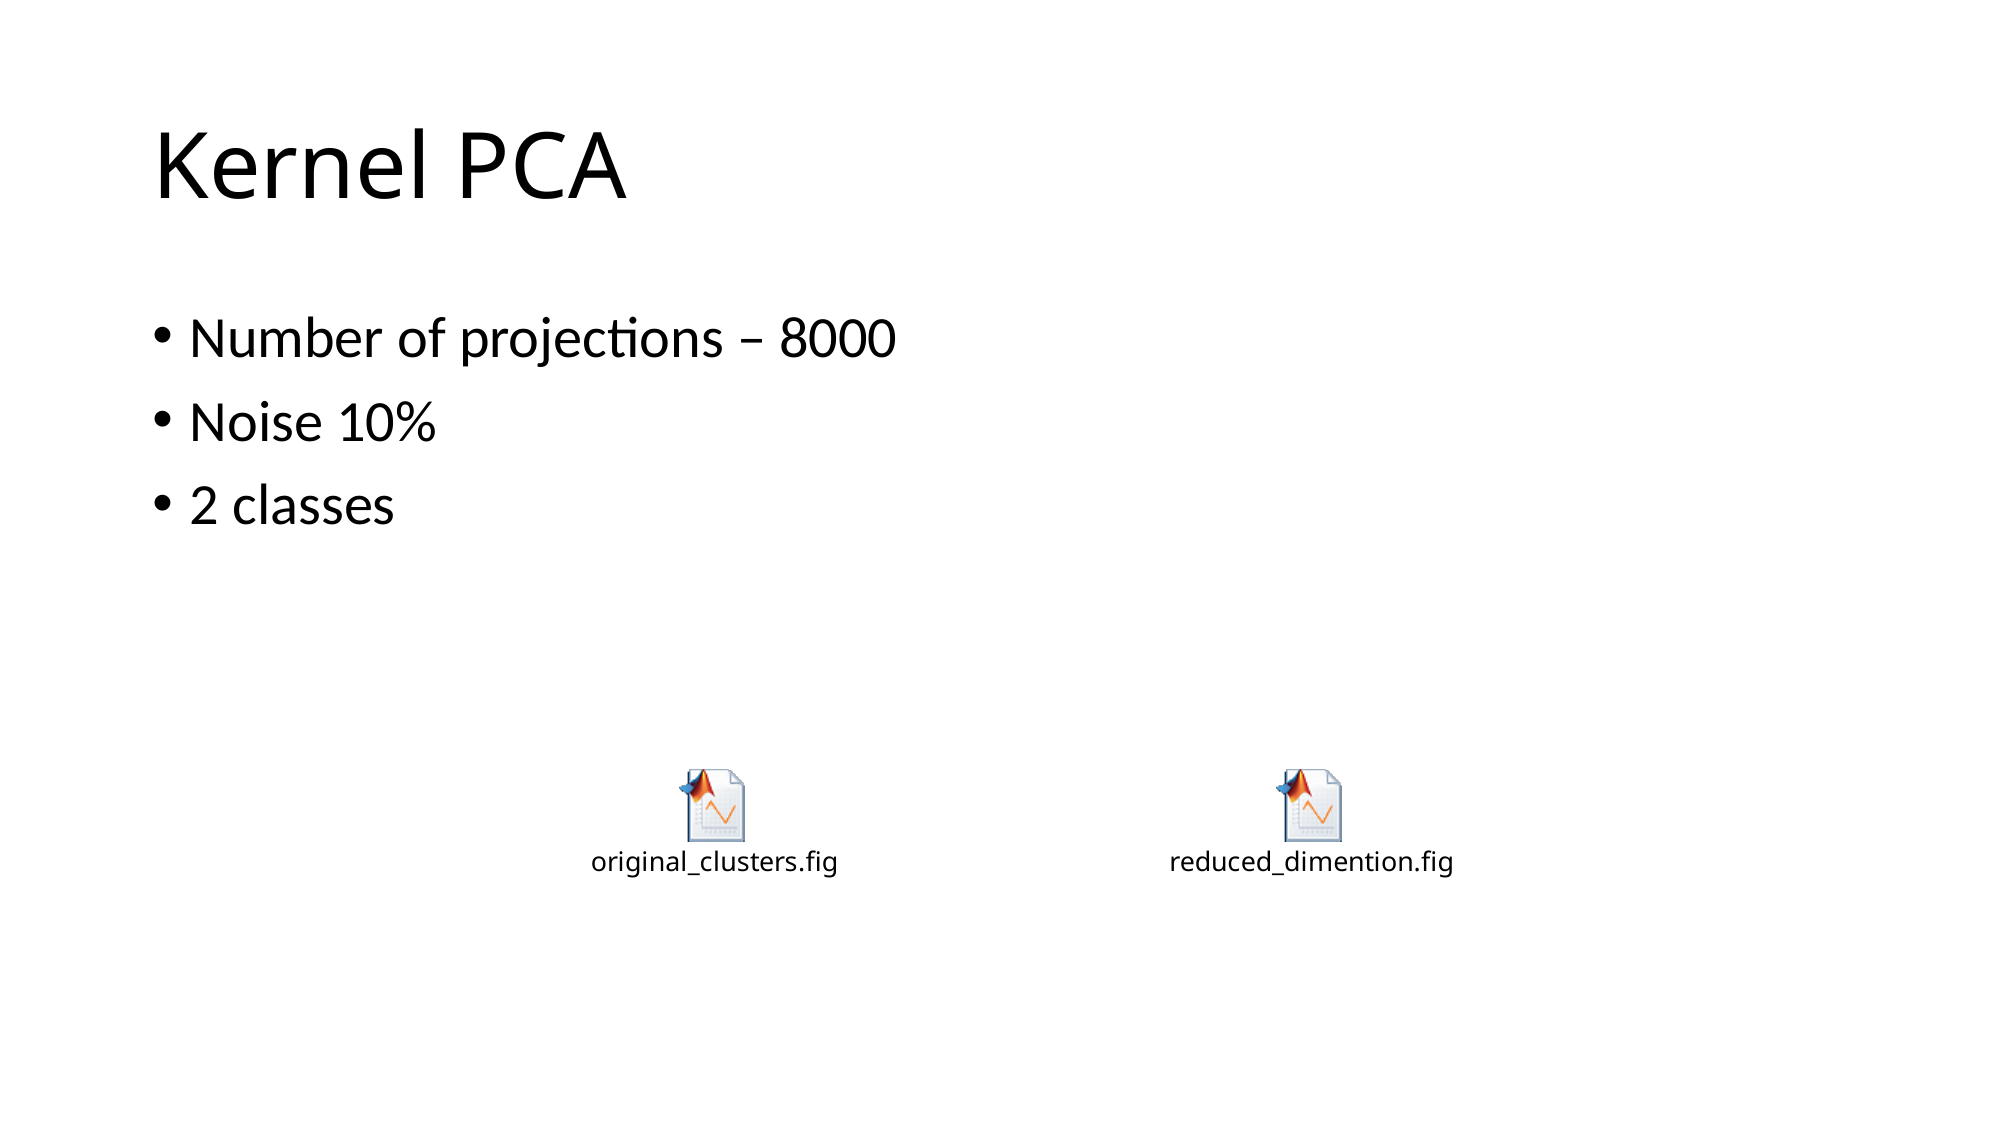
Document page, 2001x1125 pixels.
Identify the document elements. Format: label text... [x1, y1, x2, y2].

list Number of projections – 8000 Noise 10% 2 classes [137, 299, 1863, 1014]
title Kernel PCA [137, 59, 1863, 278]
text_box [1146, 769, 1476, 893]
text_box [574, 769, 854, 893]
